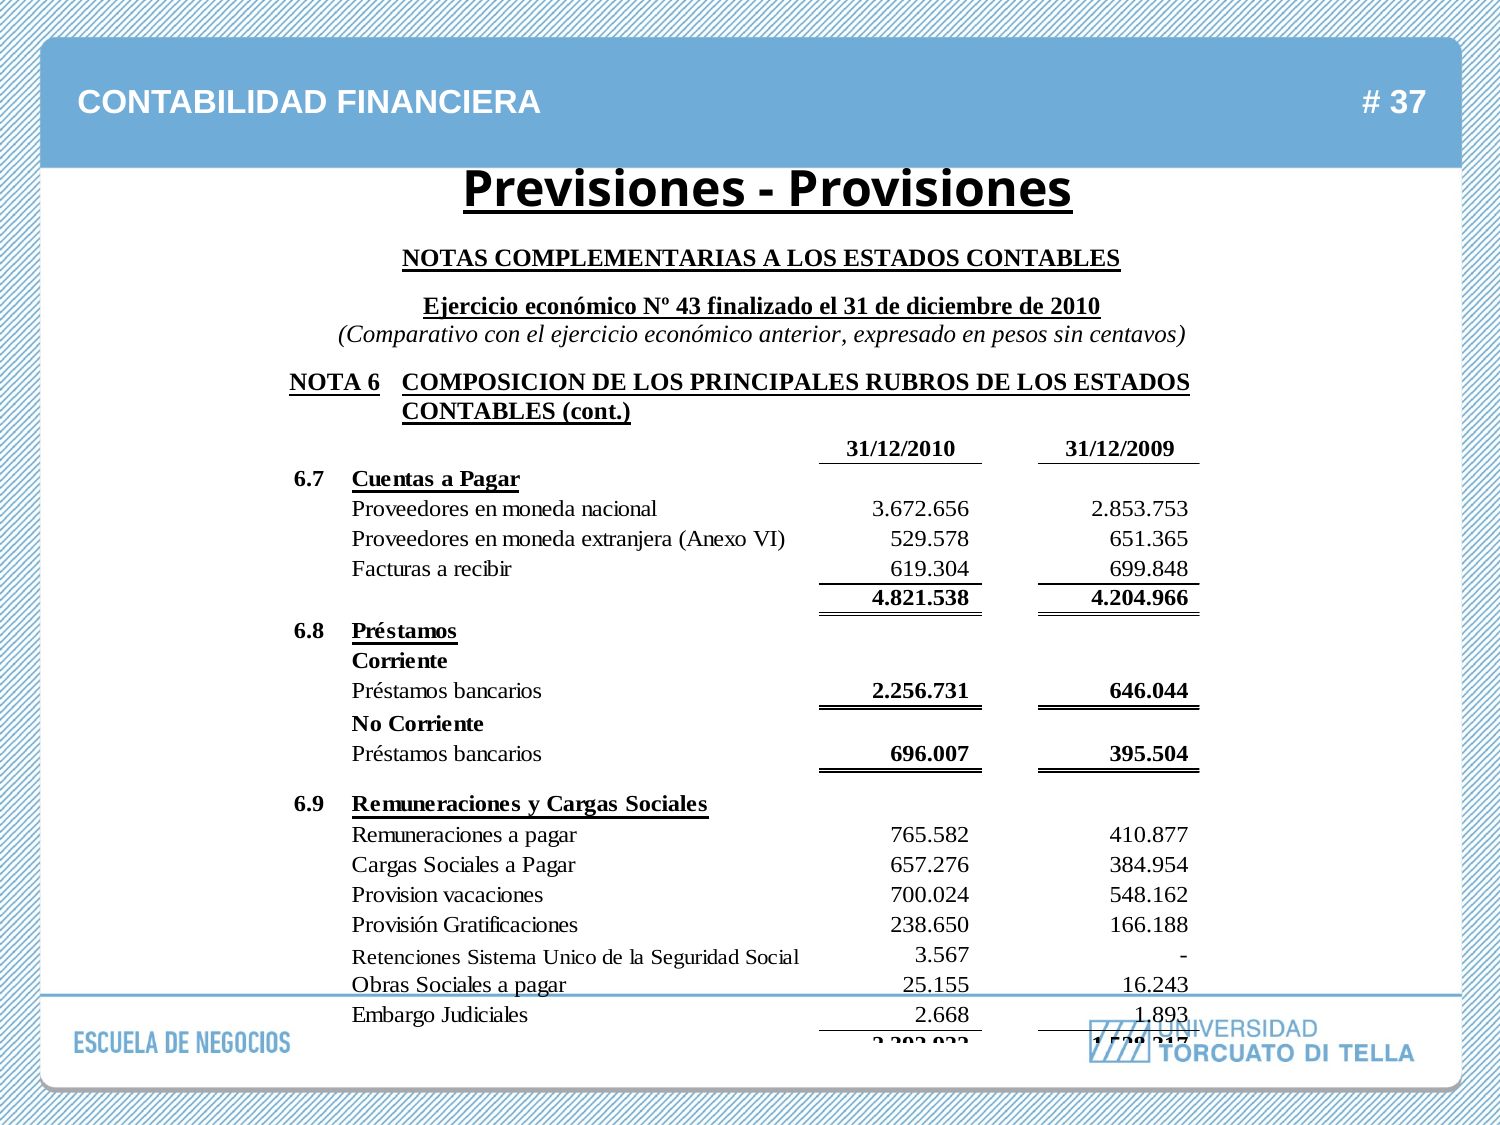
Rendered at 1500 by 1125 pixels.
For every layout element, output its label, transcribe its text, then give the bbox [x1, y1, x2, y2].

text_box Previsiones - Provisiones [123, 148, 1412, 224]
picture [0, 0, 1500, 1125]
